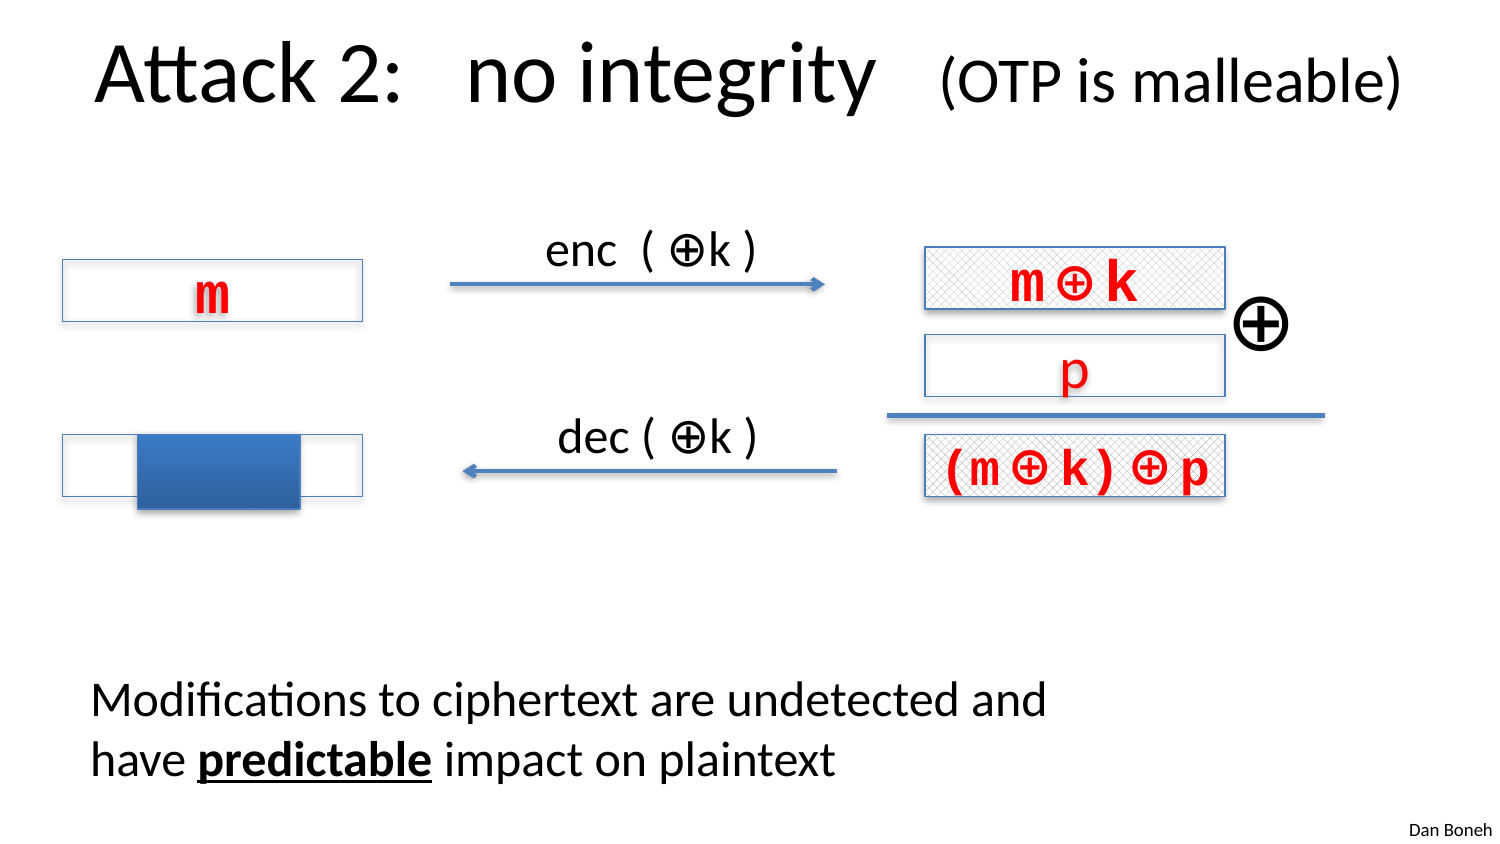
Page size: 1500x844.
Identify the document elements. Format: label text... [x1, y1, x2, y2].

text_box m⊕p [62, 434, 135, 497]
text_box enc ( ⊕k ) [530, 209, 773, 283]
text_box m⊕k [924, 246, 1226, 257]
text_box m [62, 259, 363, 322]
title Attack 2: no integrity (OTP is malleable) [75, 0, 1425, 138]
text_box m⊕p [301, 434, 363, 497]
text_box dec ( ⊕k ) [542, 396, 774, 470]
text_box [137, 434, 301, 510]
list Modifications to ciphertext are undetected and have predictable impact on plaintext [75, 659, 1425, 822]
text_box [887, 259, 1326, 498]
